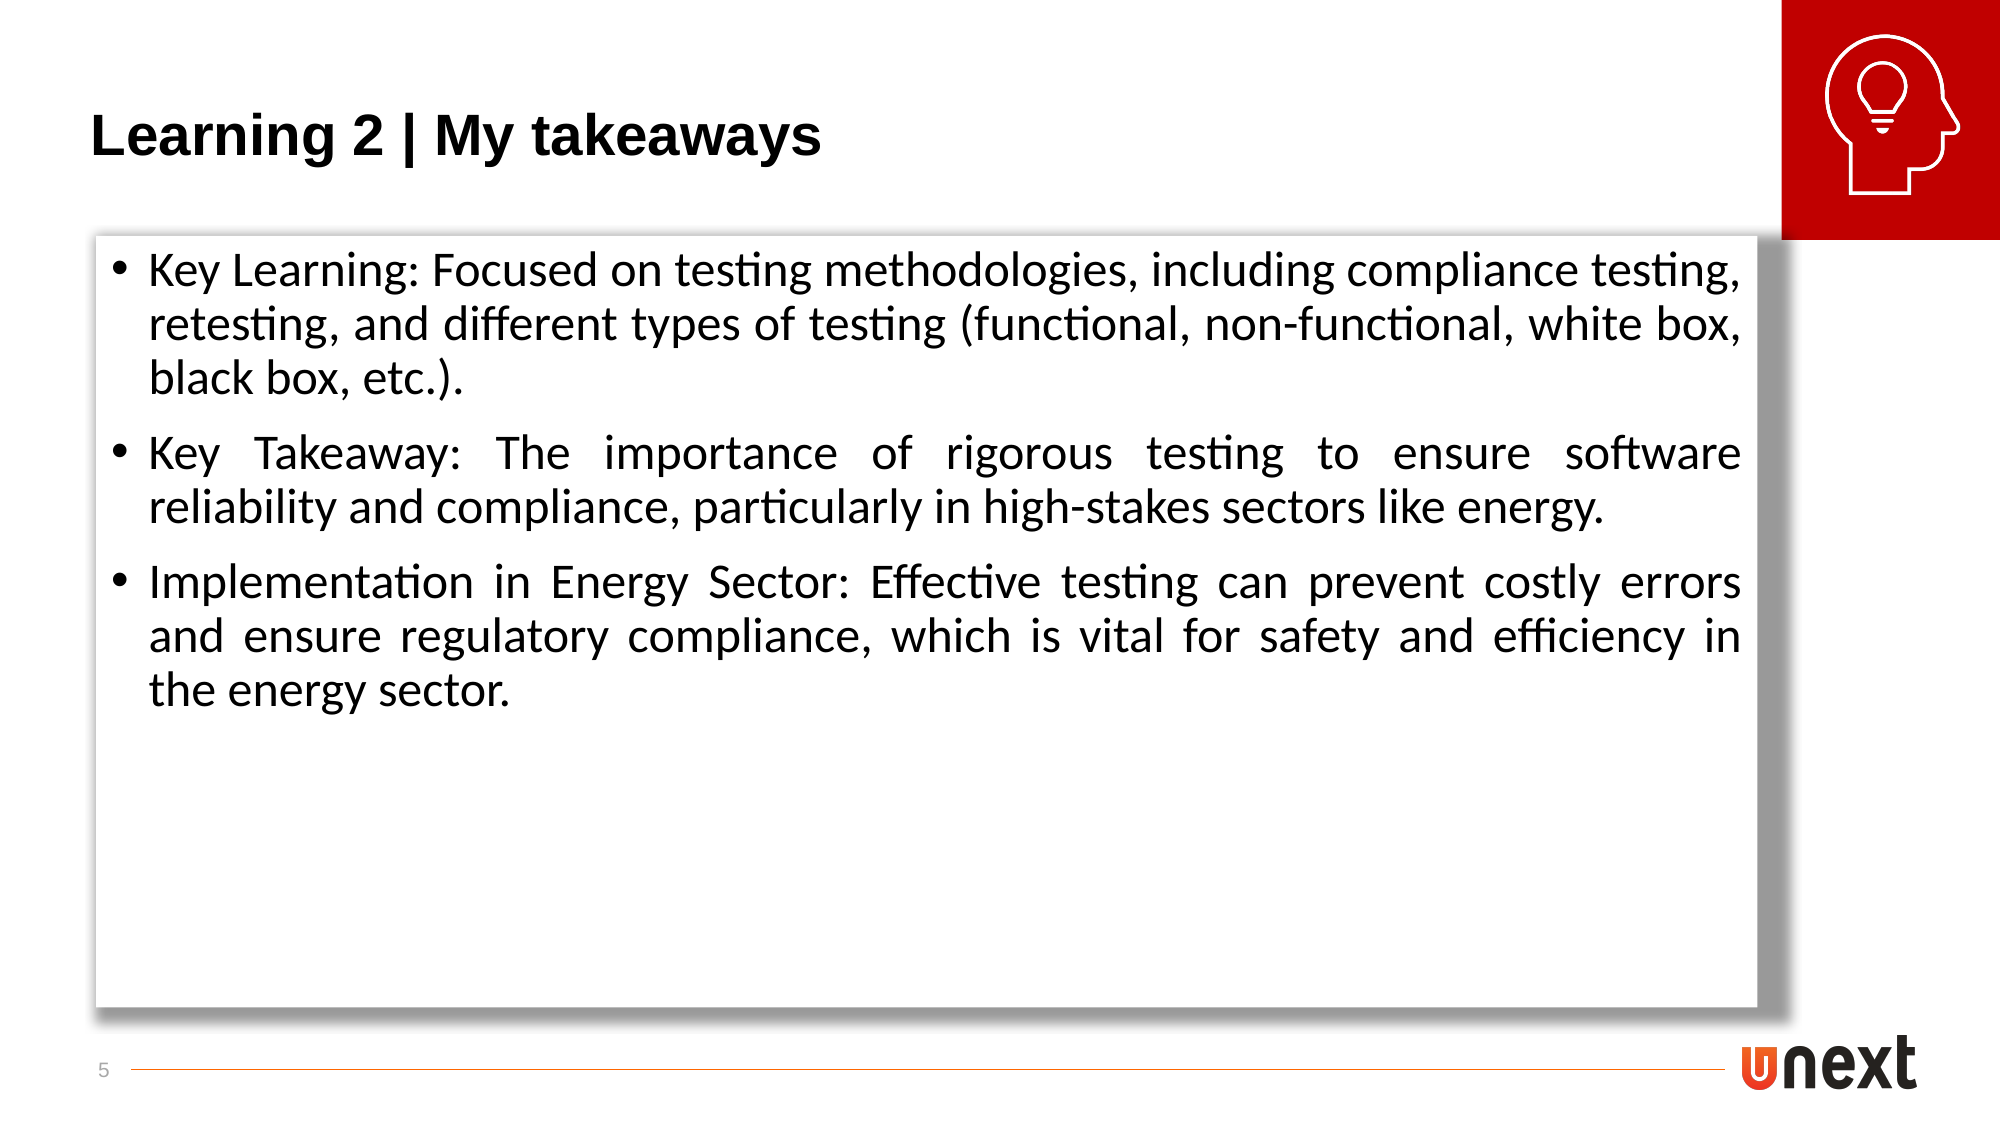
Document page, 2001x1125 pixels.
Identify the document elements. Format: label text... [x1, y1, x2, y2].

text_box [1781, 0, 2000, 241]
picture [1742, 1035, 1917, 1090]
slide_number 5 [48, 1047, 110, 1091]
picture [1797, 23, 1988, 214]
title Learning 2 | My takeaways [76, 78, 1797, 196]
text_box Key Learning: Focused on testing methodologies, including compliance testing, retesting, and different types of testing (functional, non-functional, white box, black box, etc.). Key Takeaway: The importance of rigorous testing to ensure software reliability and compliance, particularly in high-stakes sectors like energy. Implementation in Energy Sector: Effective testing can prevent costly errors and ensure regulatory compliance, which is vital for safety and efficiency in the energy sector. [96, 235, 1758, 1008]
